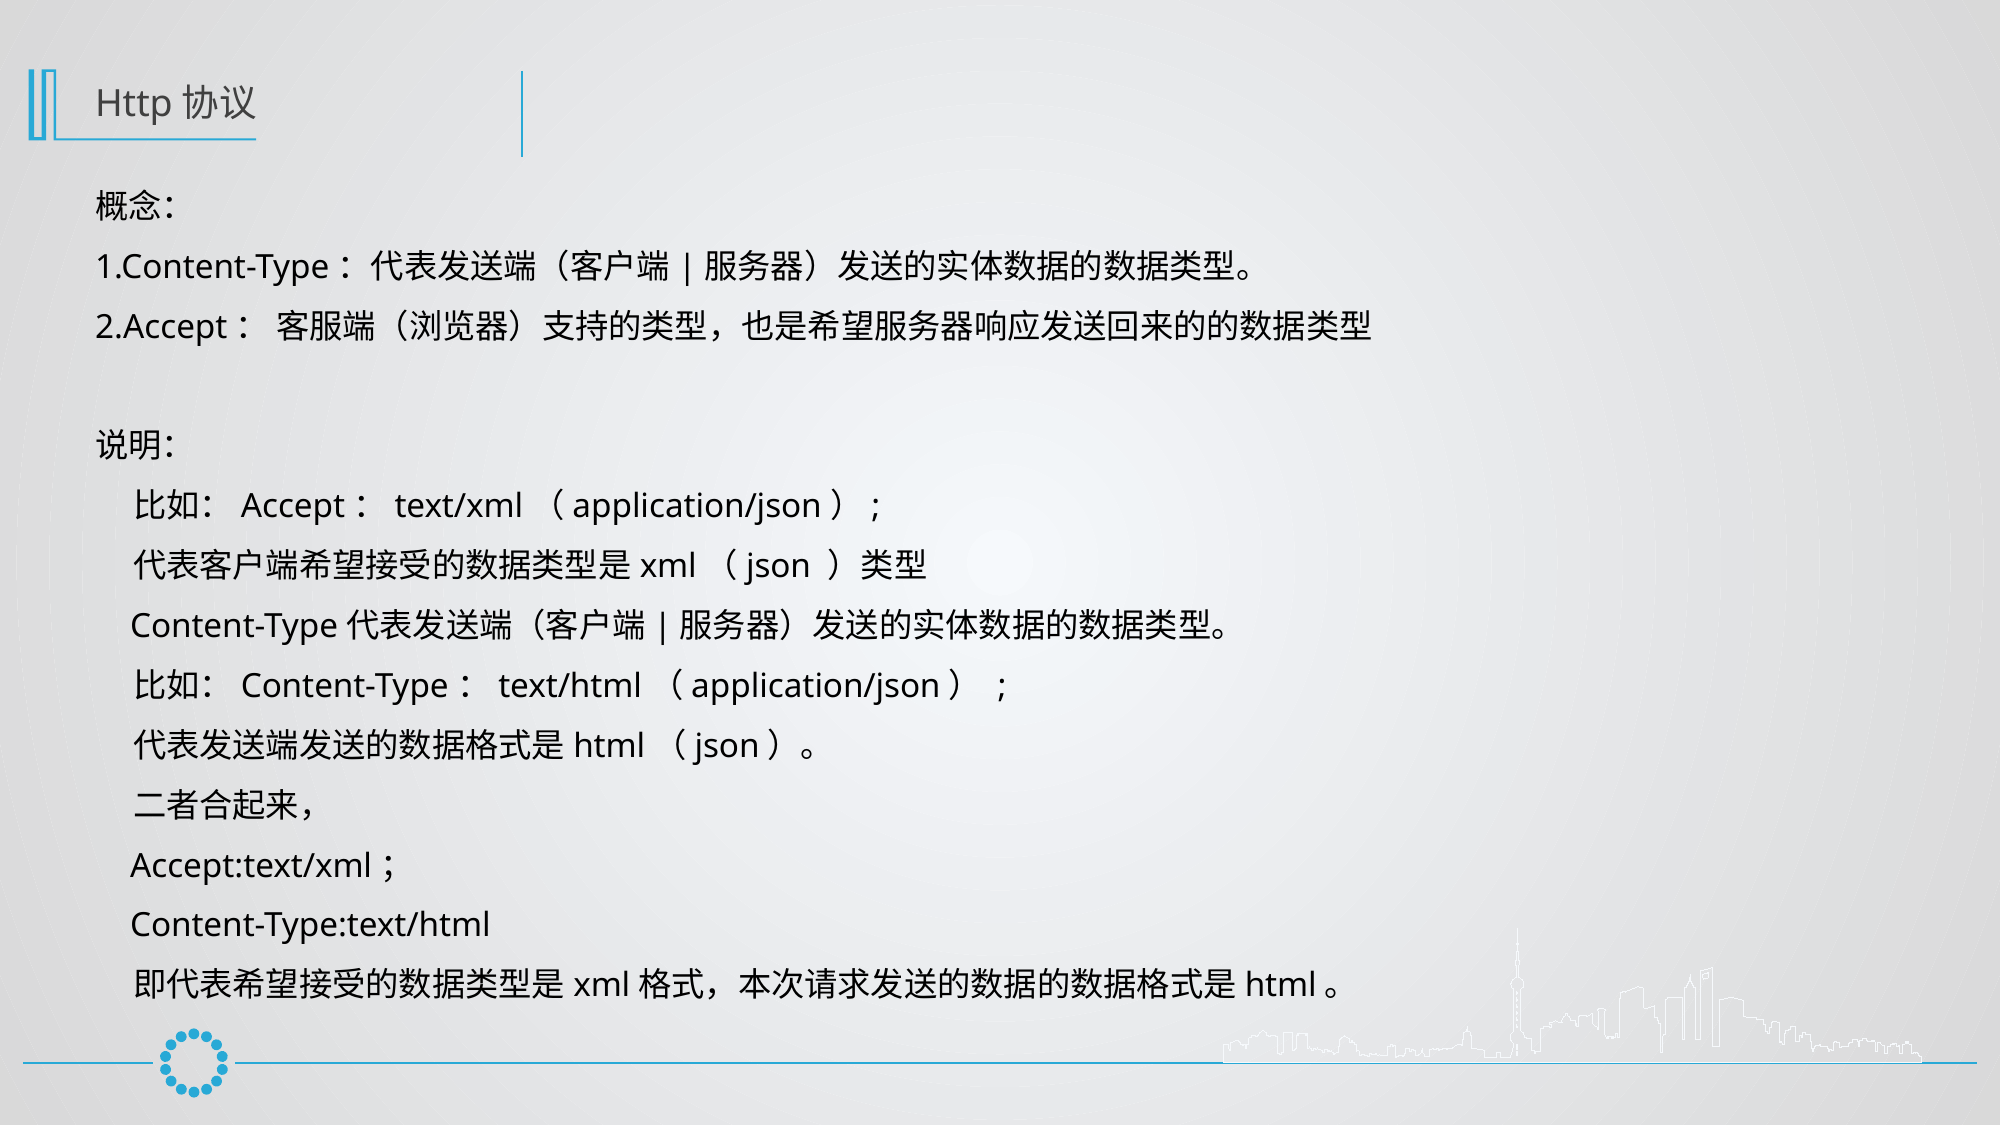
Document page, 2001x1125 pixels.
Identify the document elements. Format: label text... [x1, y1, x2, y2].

text_box 概念： 1.Content-Type：代表发送端（客户端|服务器）发送的实体数据的数据类型。 2.Accept： 客服端（浏览器）支持的类型，也是希望服务器响应发送回来的的数据类型 说明： 比如：Accept：text/xml（application/json）; 代表客户端希望接受的数据类型是xml（json ）类型 Content-Type代表发送端（客户端|服务器）发送的实体数据的数据类型。 比如：Content-Type：text/html（application/json） ; 代表发送端发送的数据格式是html（json）。 二者合起来， Accept:text/xml； Content-Type:text/html 即代表希望接受的数据类型是xml格式，本次请求发送的数据的数据格式是html。 [80, 157, 1961, 1125]
text_box Http协议 [80, 71, 1299, 132]
